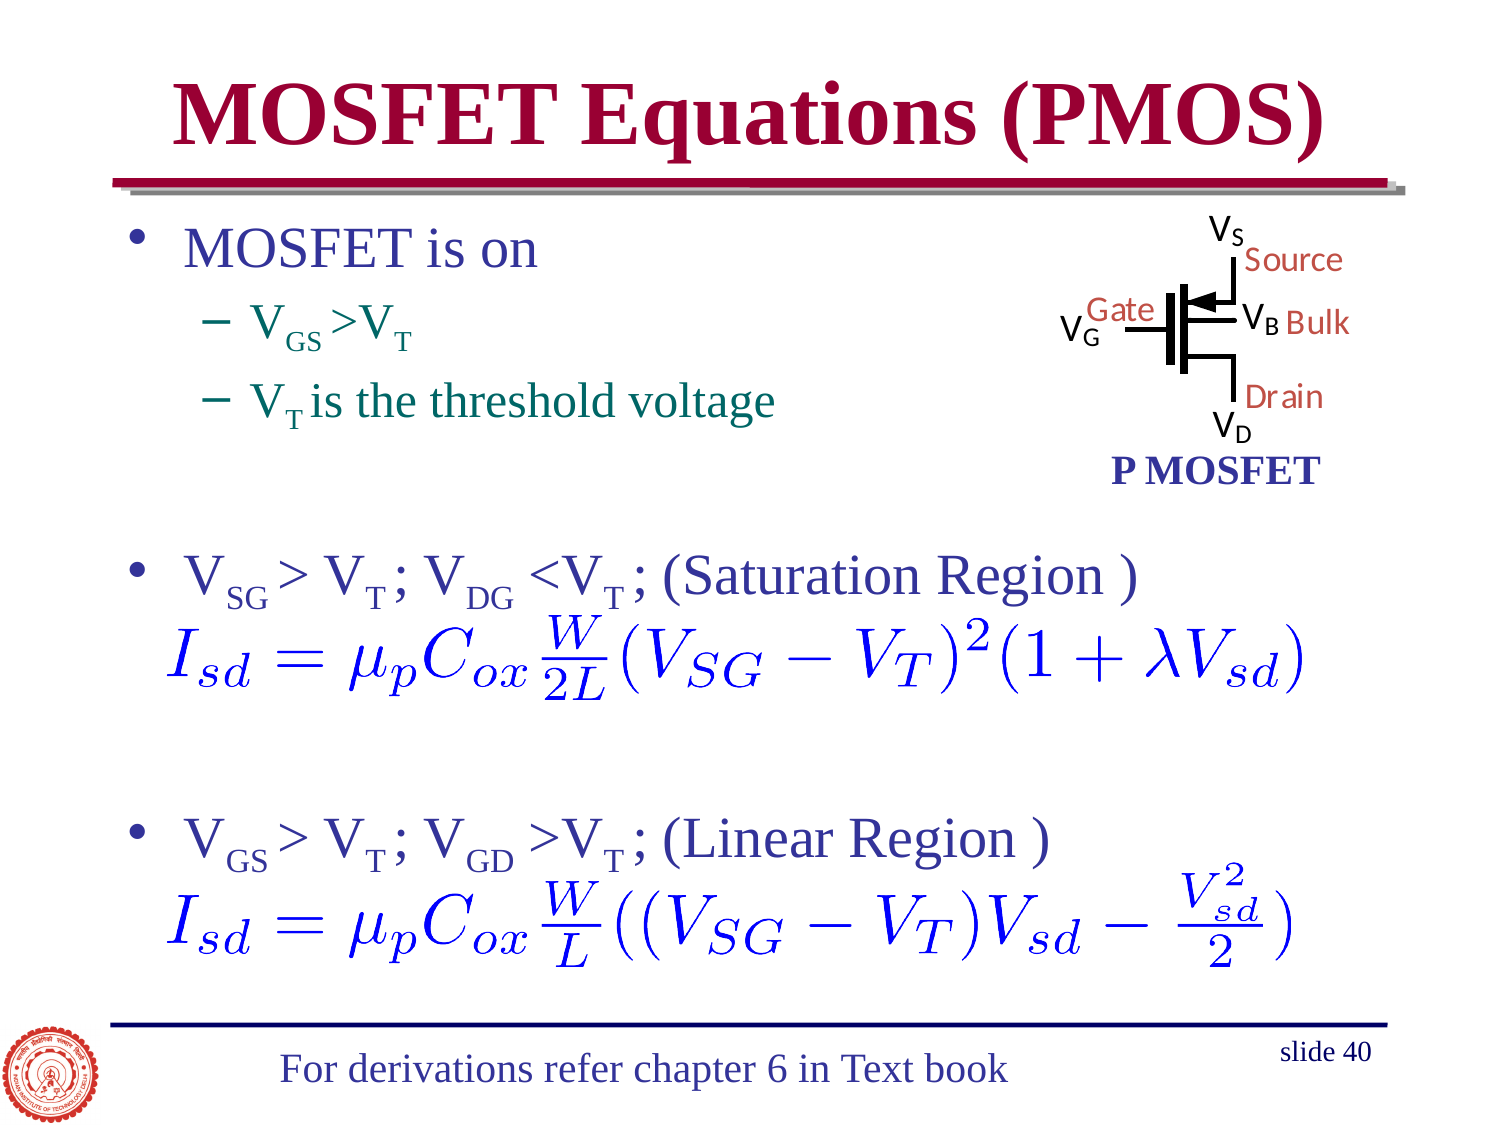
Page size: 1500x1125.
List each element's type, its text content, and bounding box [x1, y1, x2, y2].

slide_number slide 40 [1074, 1025, 1388, 1100]
text_box P MOSFET [1096, 435, 1500, 501]
picture [166, 862, 1292, 968]
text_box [1033, 167, 1360, 473]
title MOSFET Equations (PMOS) [112, 14, 1388, 202]
list MOSFET is on VGS >VT VT is the threshold voltage VSG > VT ; VDG <VT ; (Saturation Region ) VGS > VT ; VGD >VT ; (Linear Region ) [112, 201, 1331, 1000]
picture [0, 1024, 101, 1125]
picture [166, 614, 1303, 701]
text_box For derivations refer chapter 6 in Text book [264, 1033, 1244, 1099]
